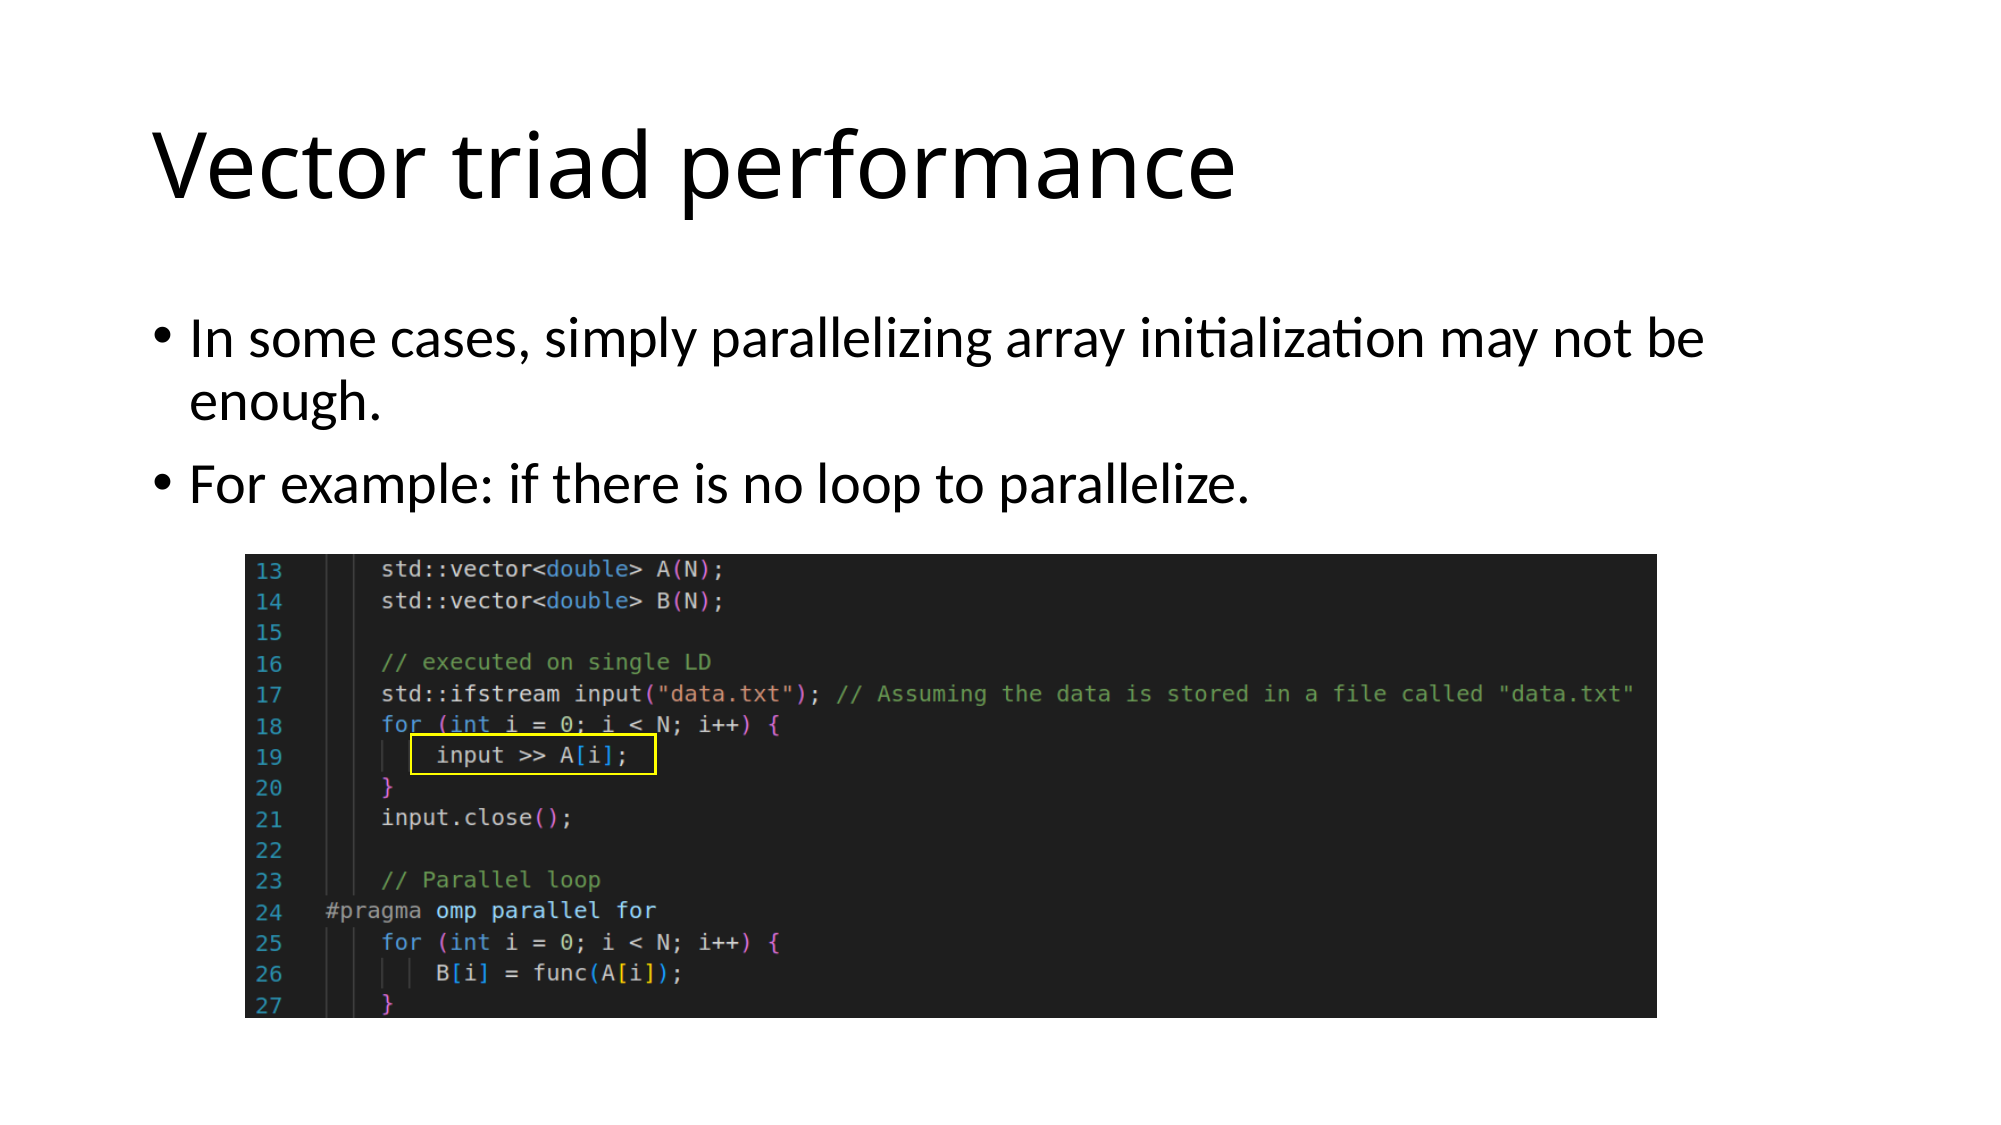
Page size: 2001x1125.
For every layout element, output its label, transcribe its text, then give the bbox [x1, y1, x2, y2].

title Vector triad performance [137, 59, 1863, 278]
picture [245, 554, 1657, 1018]
list In some cases, simply parallelizing array initialization may not be enough. For example: if there is no loop to parallelize. [137, 299, 1863, 1014]
